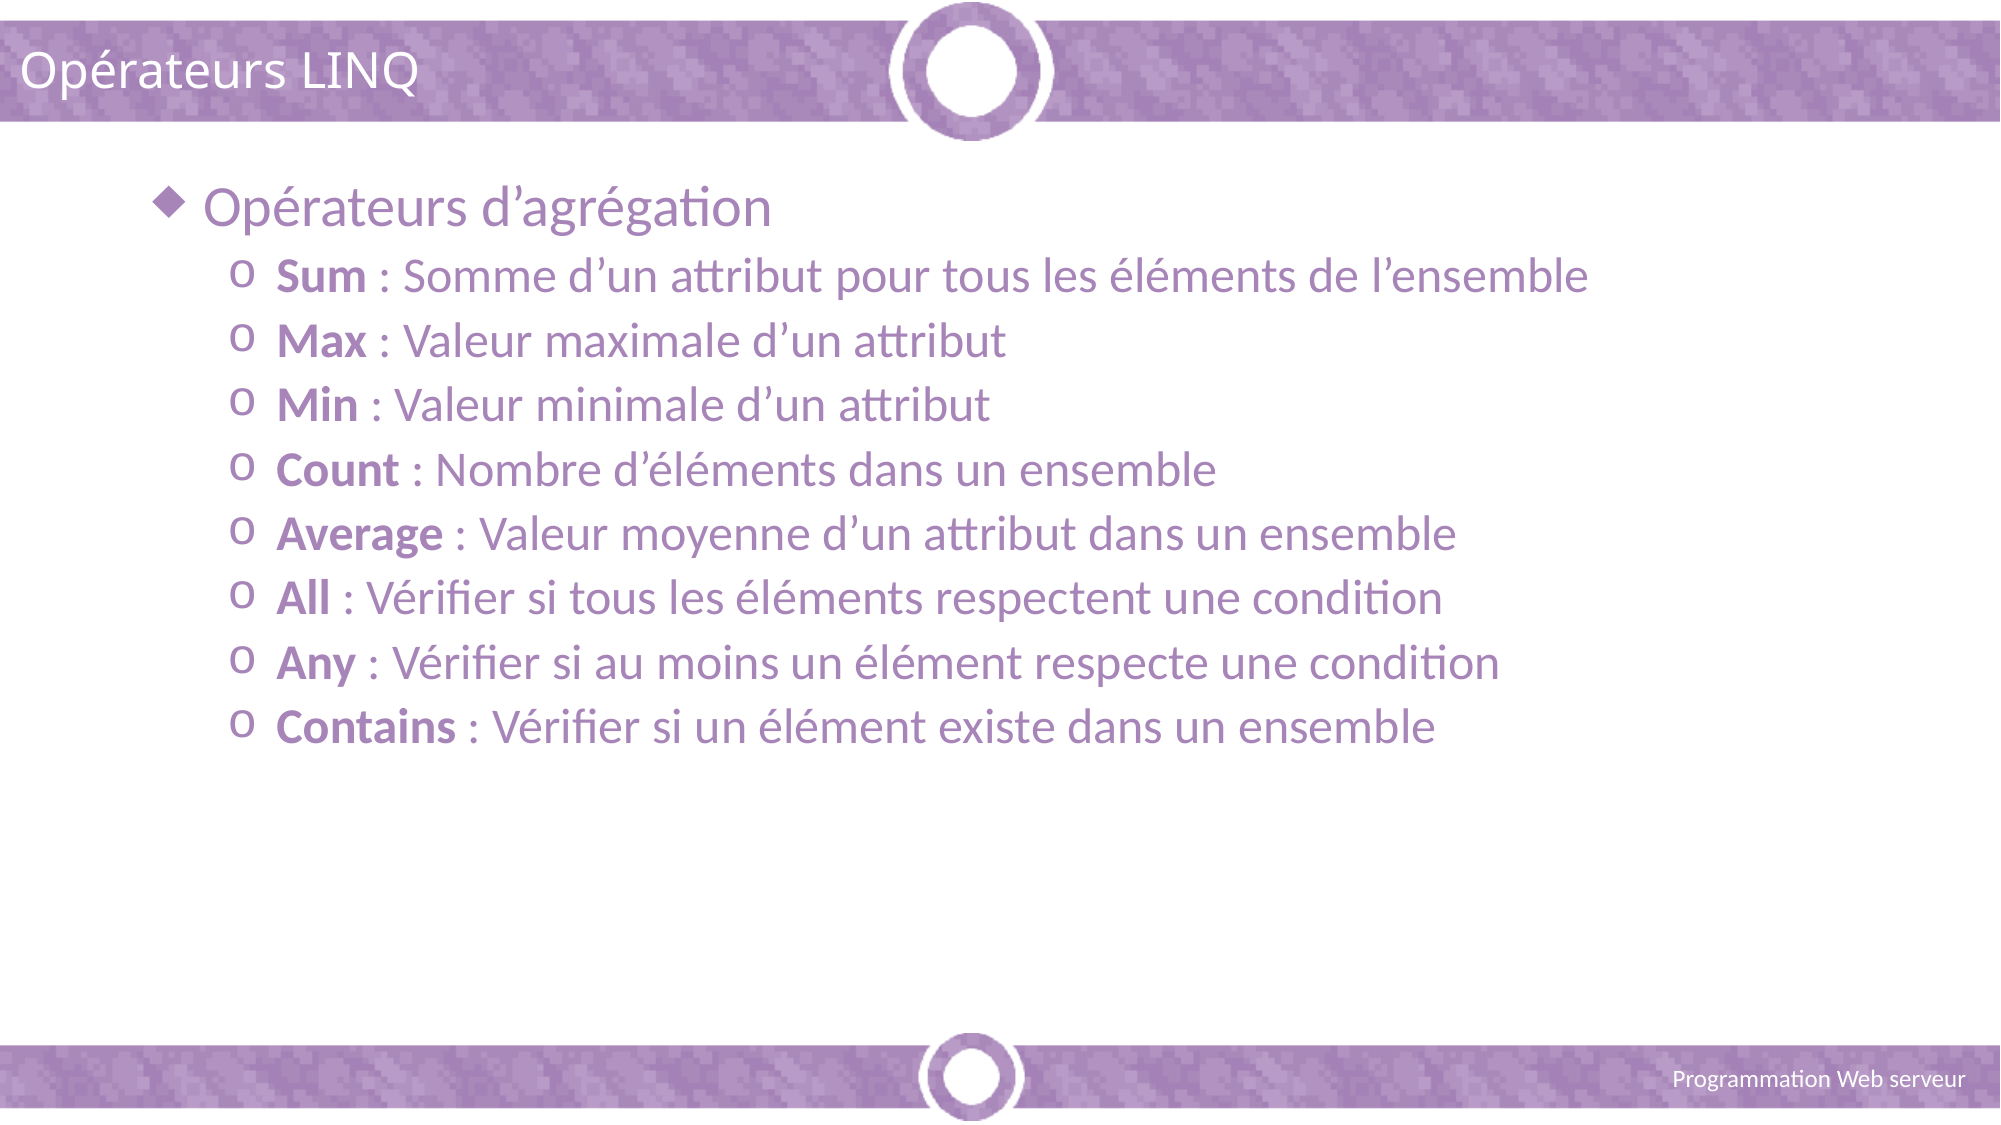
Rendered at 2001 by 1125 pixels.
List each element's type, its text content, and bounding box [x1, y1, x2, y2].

title Opérateurs LINQ [4, 22, 884, 123]
picture [0, 2, 2000, 141]
picture [0, 1033, 2000, 1121]
list Opérateurs d’agrégation Sum : Somme d’un attribut pour tous les éléments de l’ensemble Max : Valeur maximale d’un attribut Min : Valeur minimale d’un attribut Count : Nombre d’éléments dans un ensemble Average : Valeur moyenne d’un attribut dans un ensemble All : Vérifier si tous les éléments respectent une condition Any : Vérifier si au moins un élément respecte une condition Contains : Vérifier si un élément existe dans un ensemble [137, 168, 1863, 1014]
